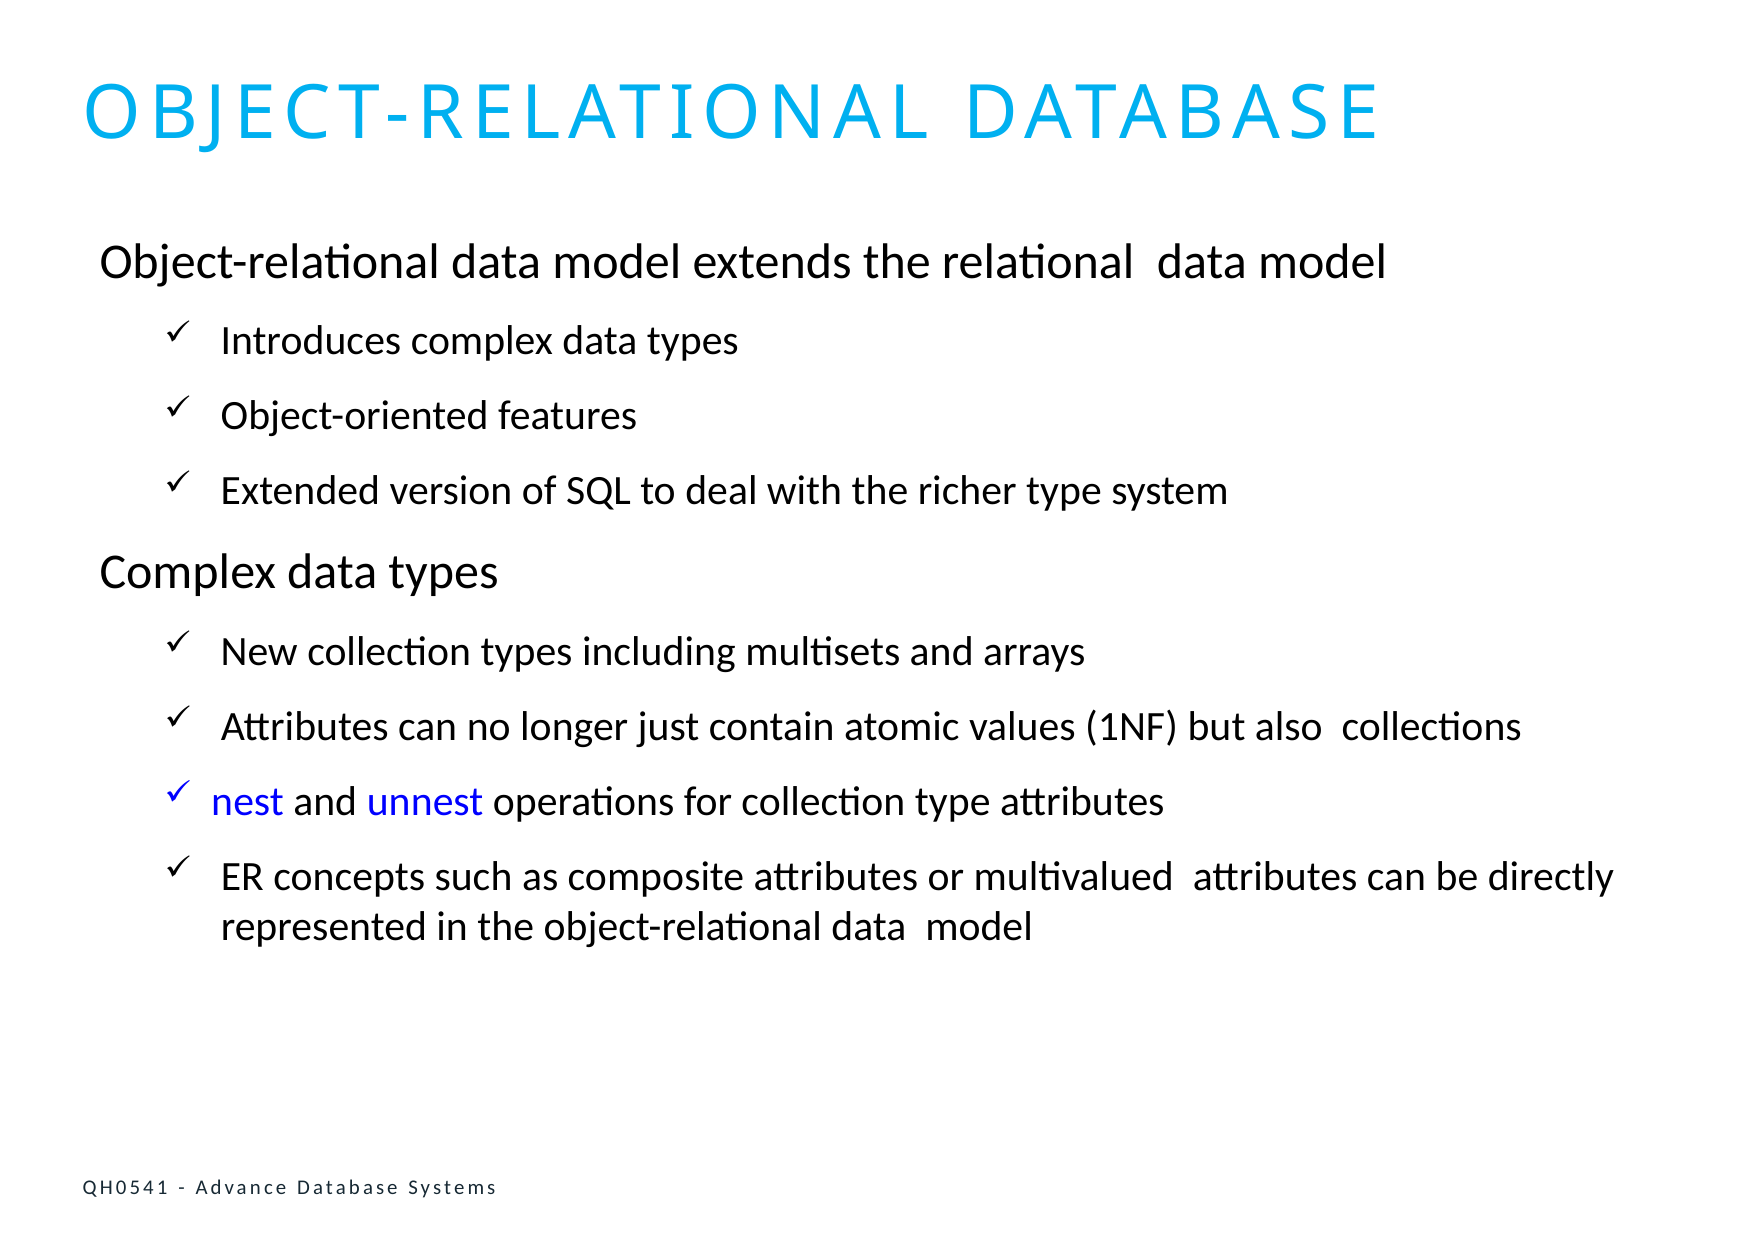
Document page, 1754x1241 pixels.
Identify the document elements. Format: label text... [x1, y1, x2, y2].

title Object-Relational Database [82, 63, 1690, 157]
text_box Object-relational data model extends the relational data model Introduces complex data types Object-oriented features Extended version of SQL to deal with the richer type system Complex data types New collection types including multisets and arrays Attributes can no longer just contain atomic values (1NF) but also collections nest and unnest operations for collection type attributes ER concepts such as composite attributes or multivalued attributes can be directly represented in the object-relational data model [82, 220, 1707, 956]
footer QH0541 - Advance Database Systems [82, 1169, 1177, 1203]
